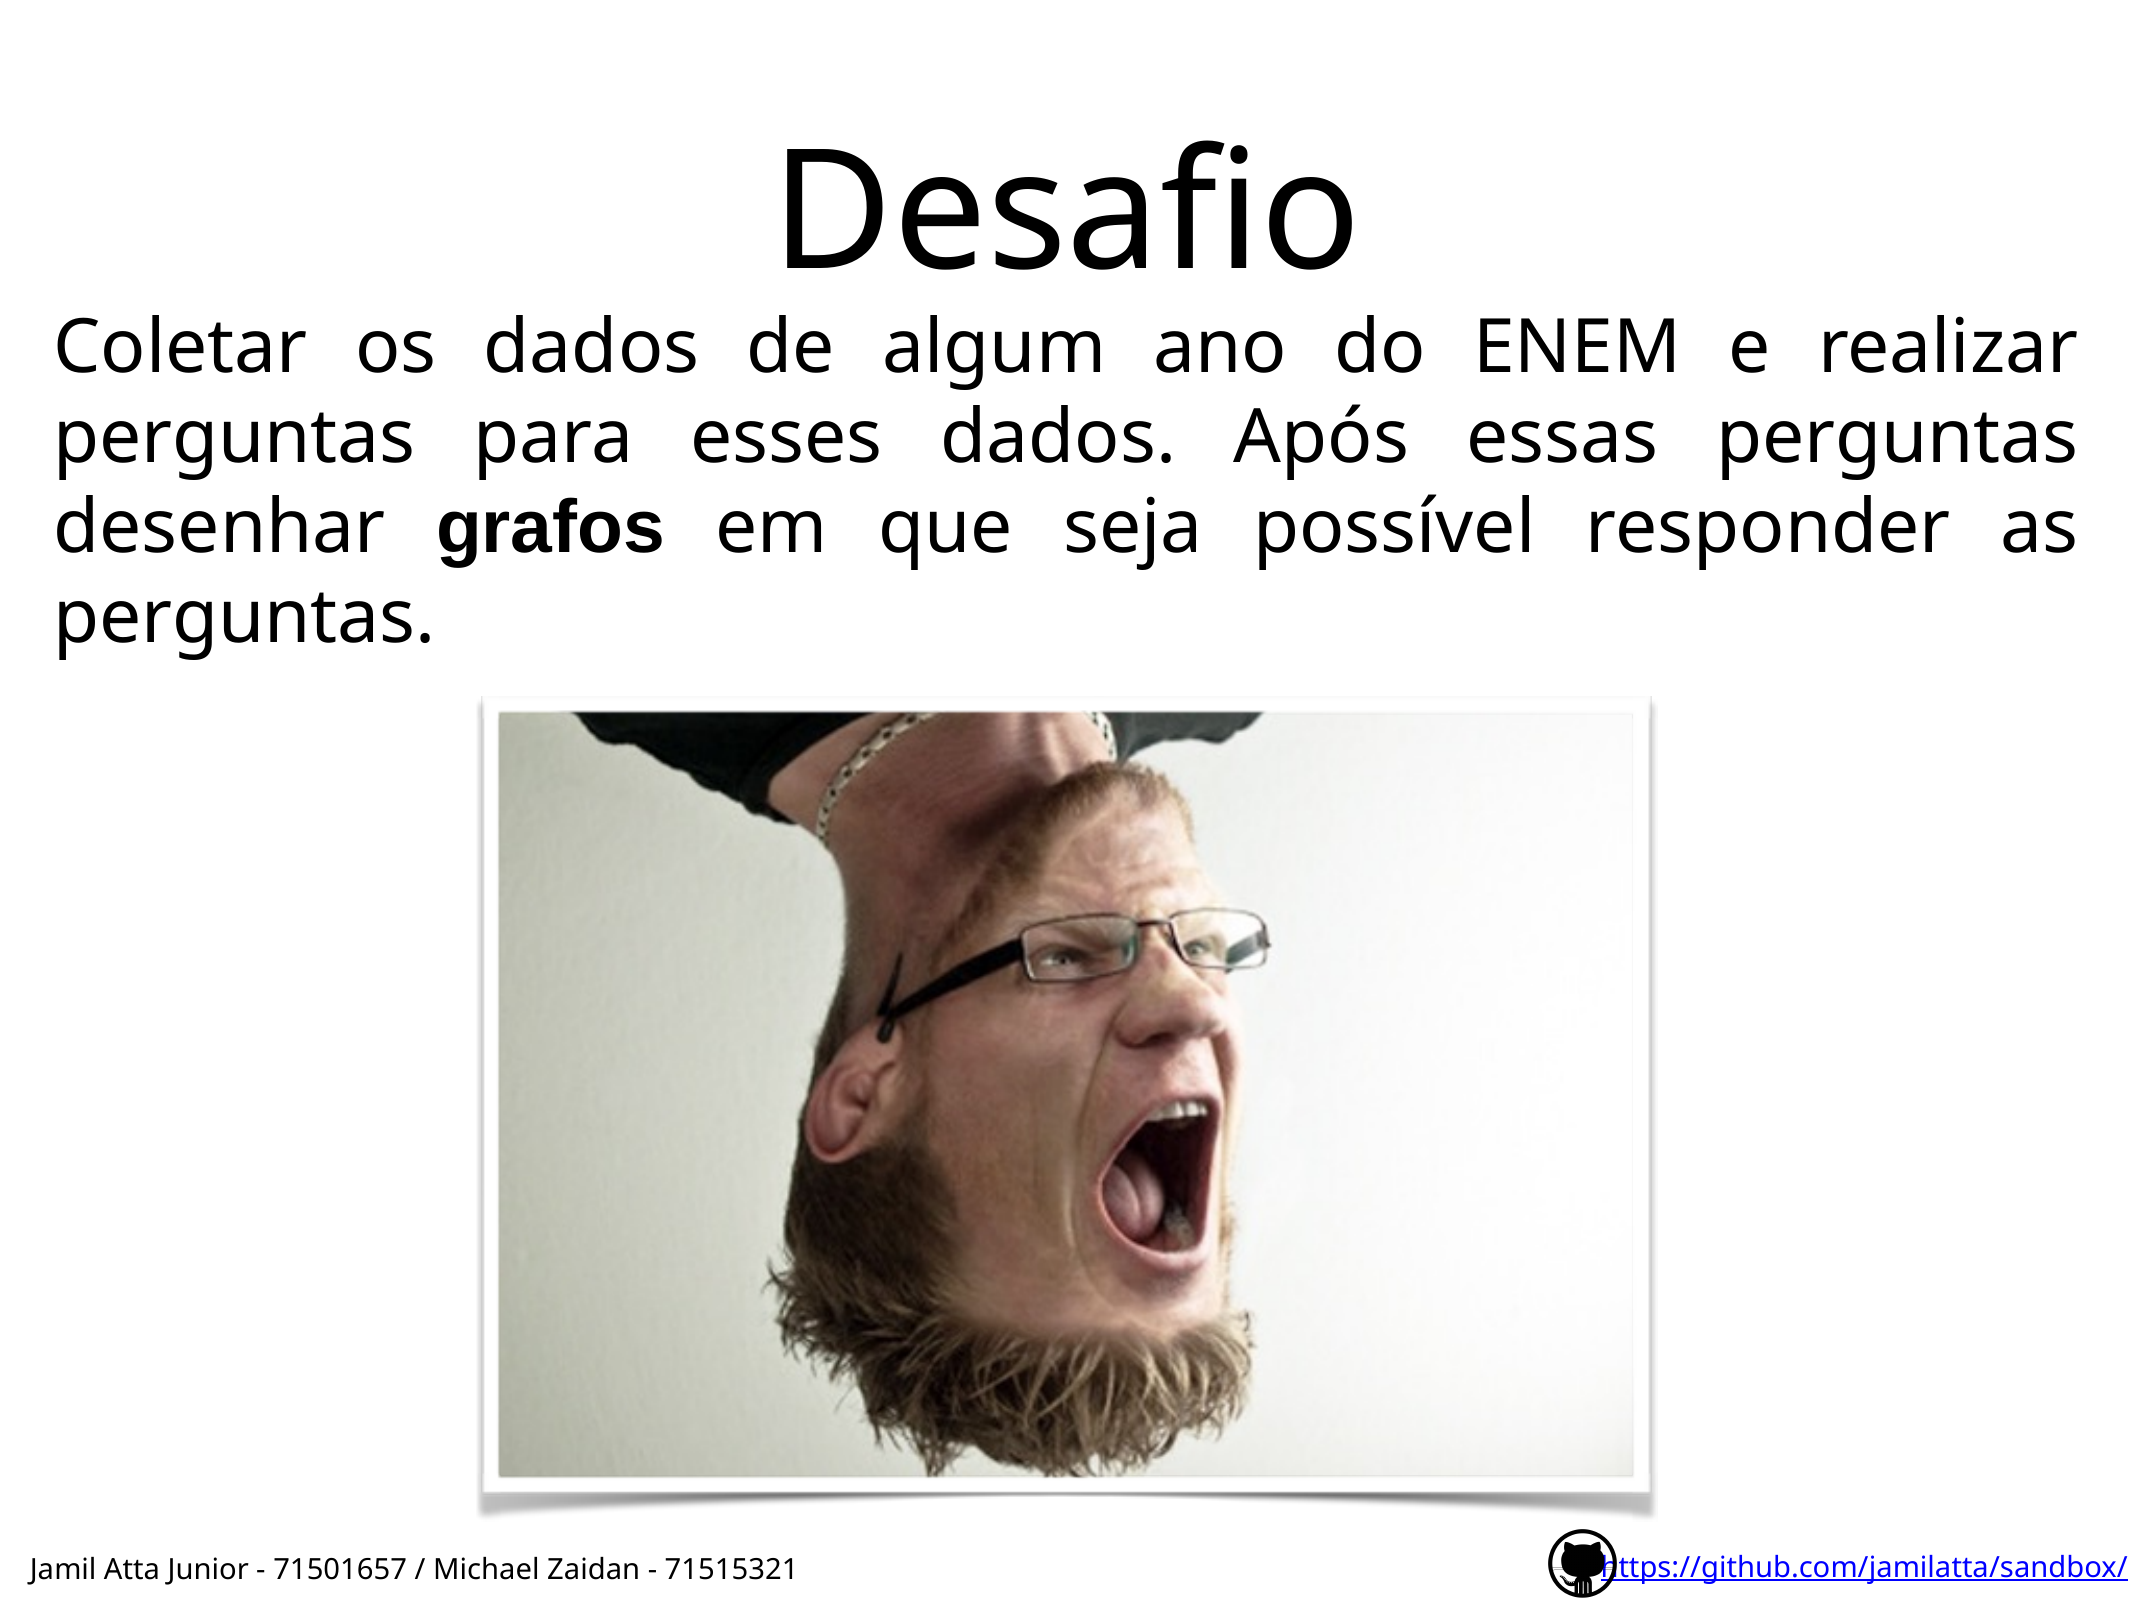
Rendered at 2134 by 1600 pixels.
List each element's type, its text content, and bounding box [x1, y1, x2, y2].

text_box Coletar os dados de algum ano do ENEM e realizar perguntas para esses dados. Após essas perguntas desenhar grafos em que seja possível responder as perguntas. [45, 289, 2089, 666]
picture [1548, 1529, 1617, 1598]
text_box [475, 696, 1658, 1522]
title Desafio [207, 68, 1926, 289]
